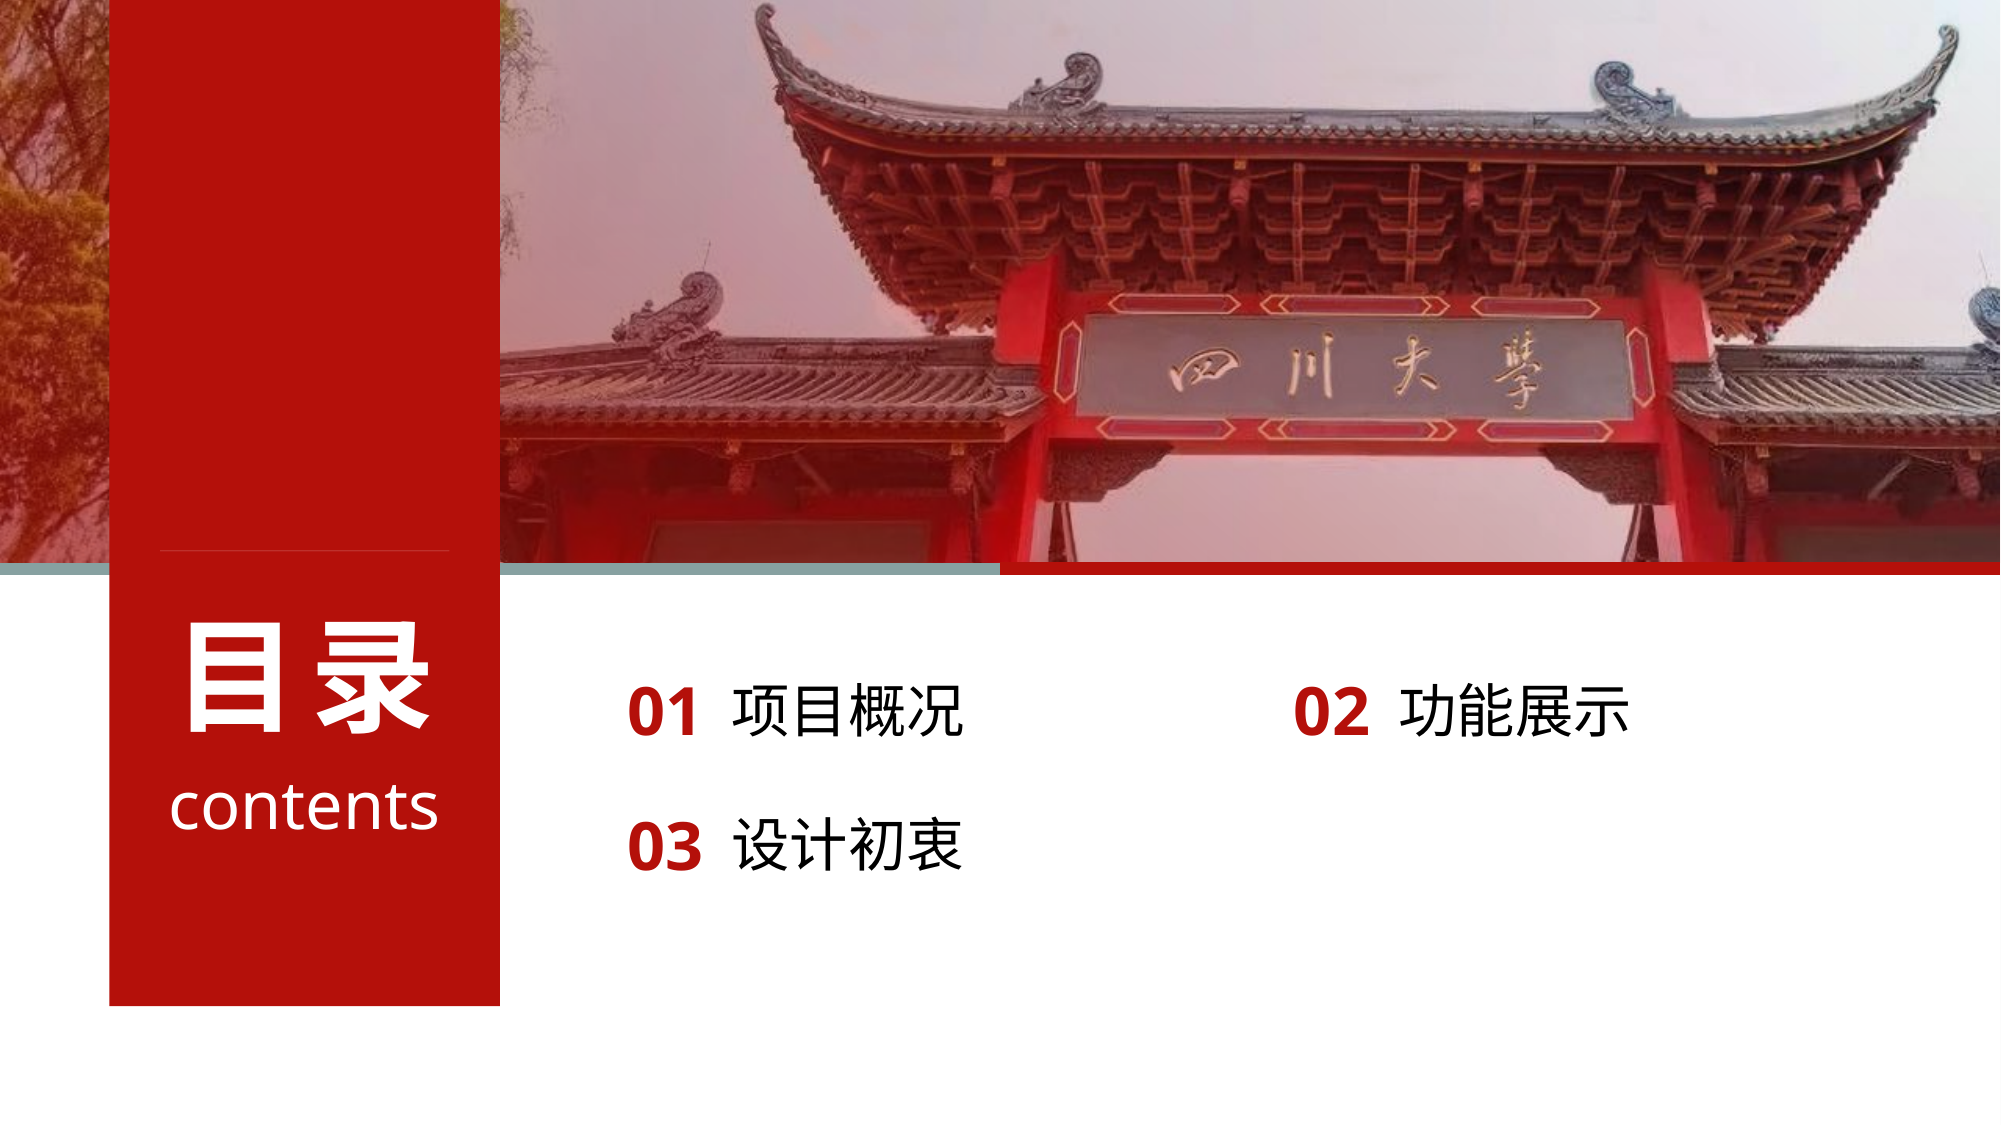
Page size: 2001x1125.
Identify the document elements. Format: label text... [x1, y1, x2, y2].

list 03 [611, 796, 726, 892]
list 01 [611, 661, 726, 757]
list 设计初衷 [716, 801, 1016, 887]
list 项目概况 [716, 666, 1056, 752]
picture [1608, 0, 2000, 330]
list 功能展示 [1383, 666, 1694, 752]
list 02 [1278, 661, 1393, 757]
